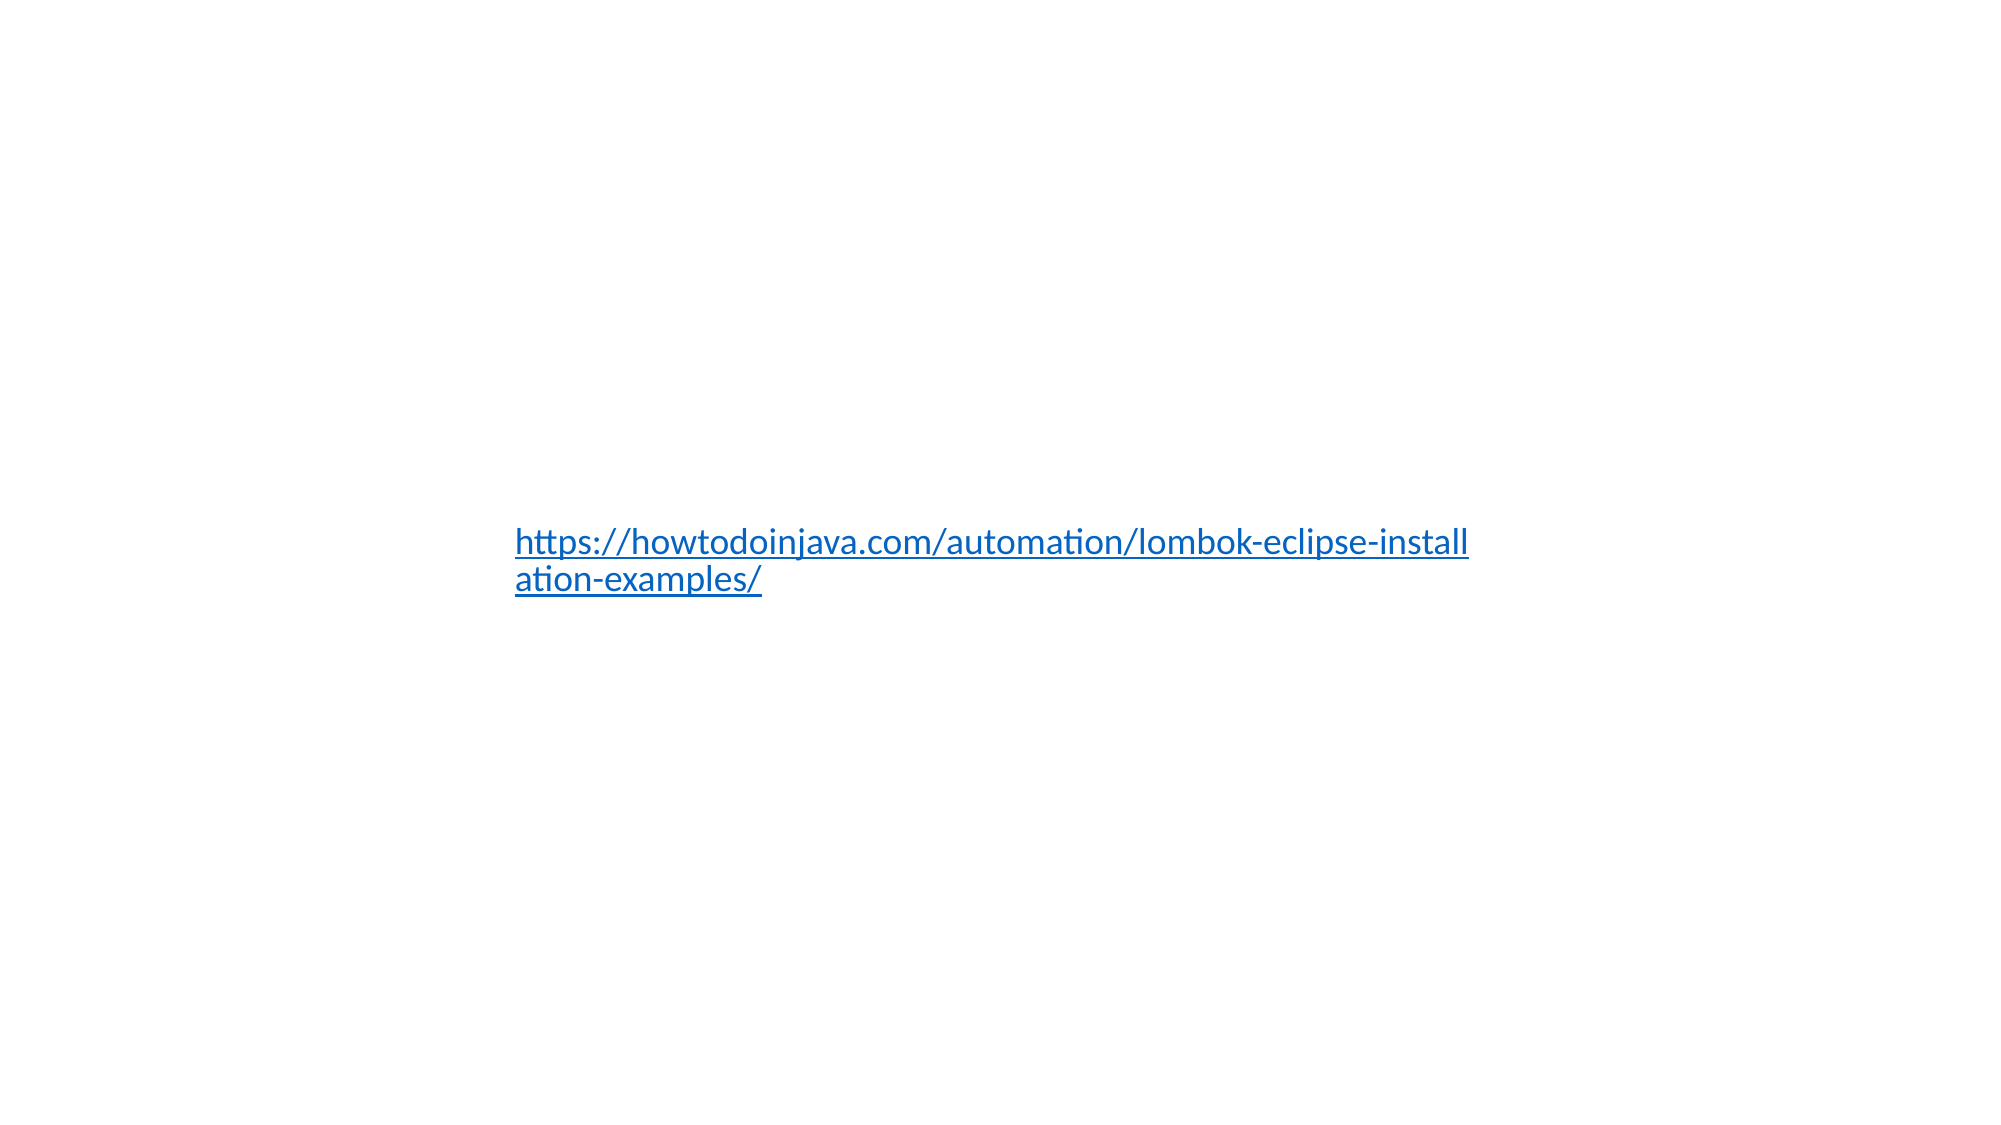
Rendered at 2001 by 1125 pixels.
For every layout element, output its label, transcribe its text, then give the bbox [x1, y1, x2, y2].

text_box https://howtodoinjava.com/automation/lombok-eclipse-installation-examples/ [500, 509, 1500, 615]
